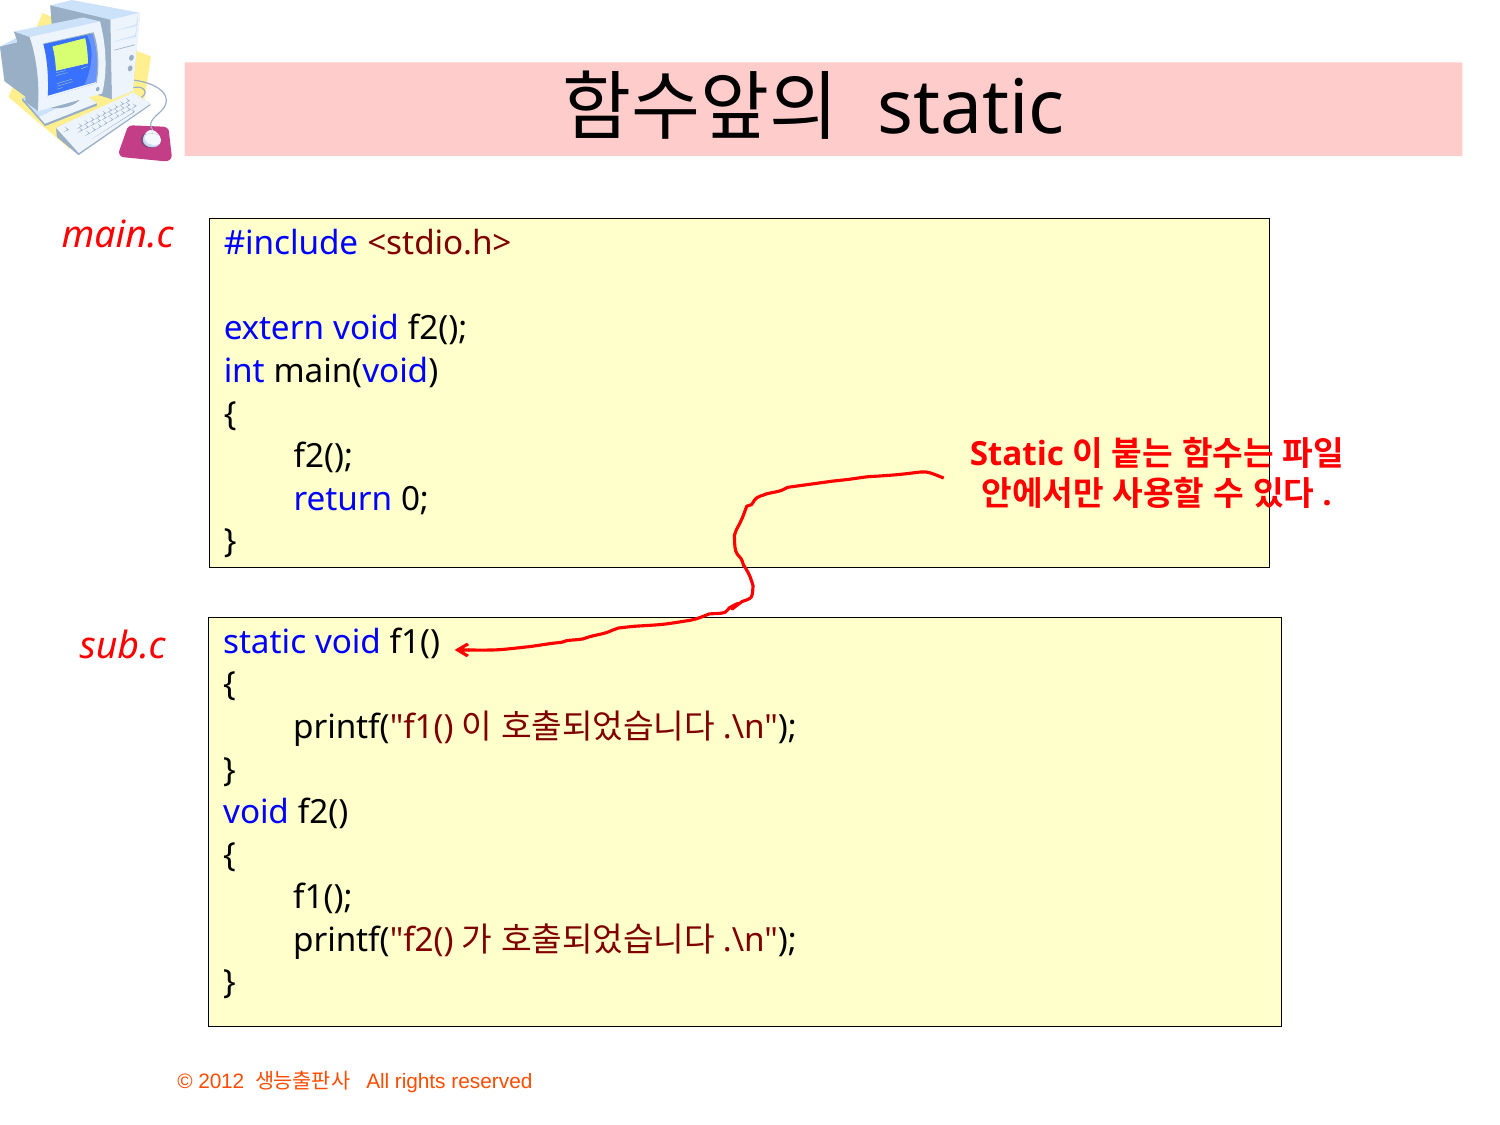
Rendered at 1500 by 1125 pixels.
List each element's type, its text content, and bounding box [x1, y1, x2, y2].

title 함수앞의 static [184, 62, 1463, 157]
text_box Static이 붙는 함수는 파일 안에서만 사용할 수 있다. [943, 416, 1370, 527]
text_box main.c [46, 202, 189, 263]
text_box #include <stdio.h> extern void f2(); int main(void) { f2(); return 0; } [209, 218, 1270, 568]
text_box static void f1() { printf("f1()이 호출되었습니다.\n"); } void f2() { f1(); printf("f2()가 호출되었습니다.\n"); } [208, 617, 1282, 1027]
text_box [454, 471, 944, 658]
text_box sub.c [64, 613, 181, 674]
